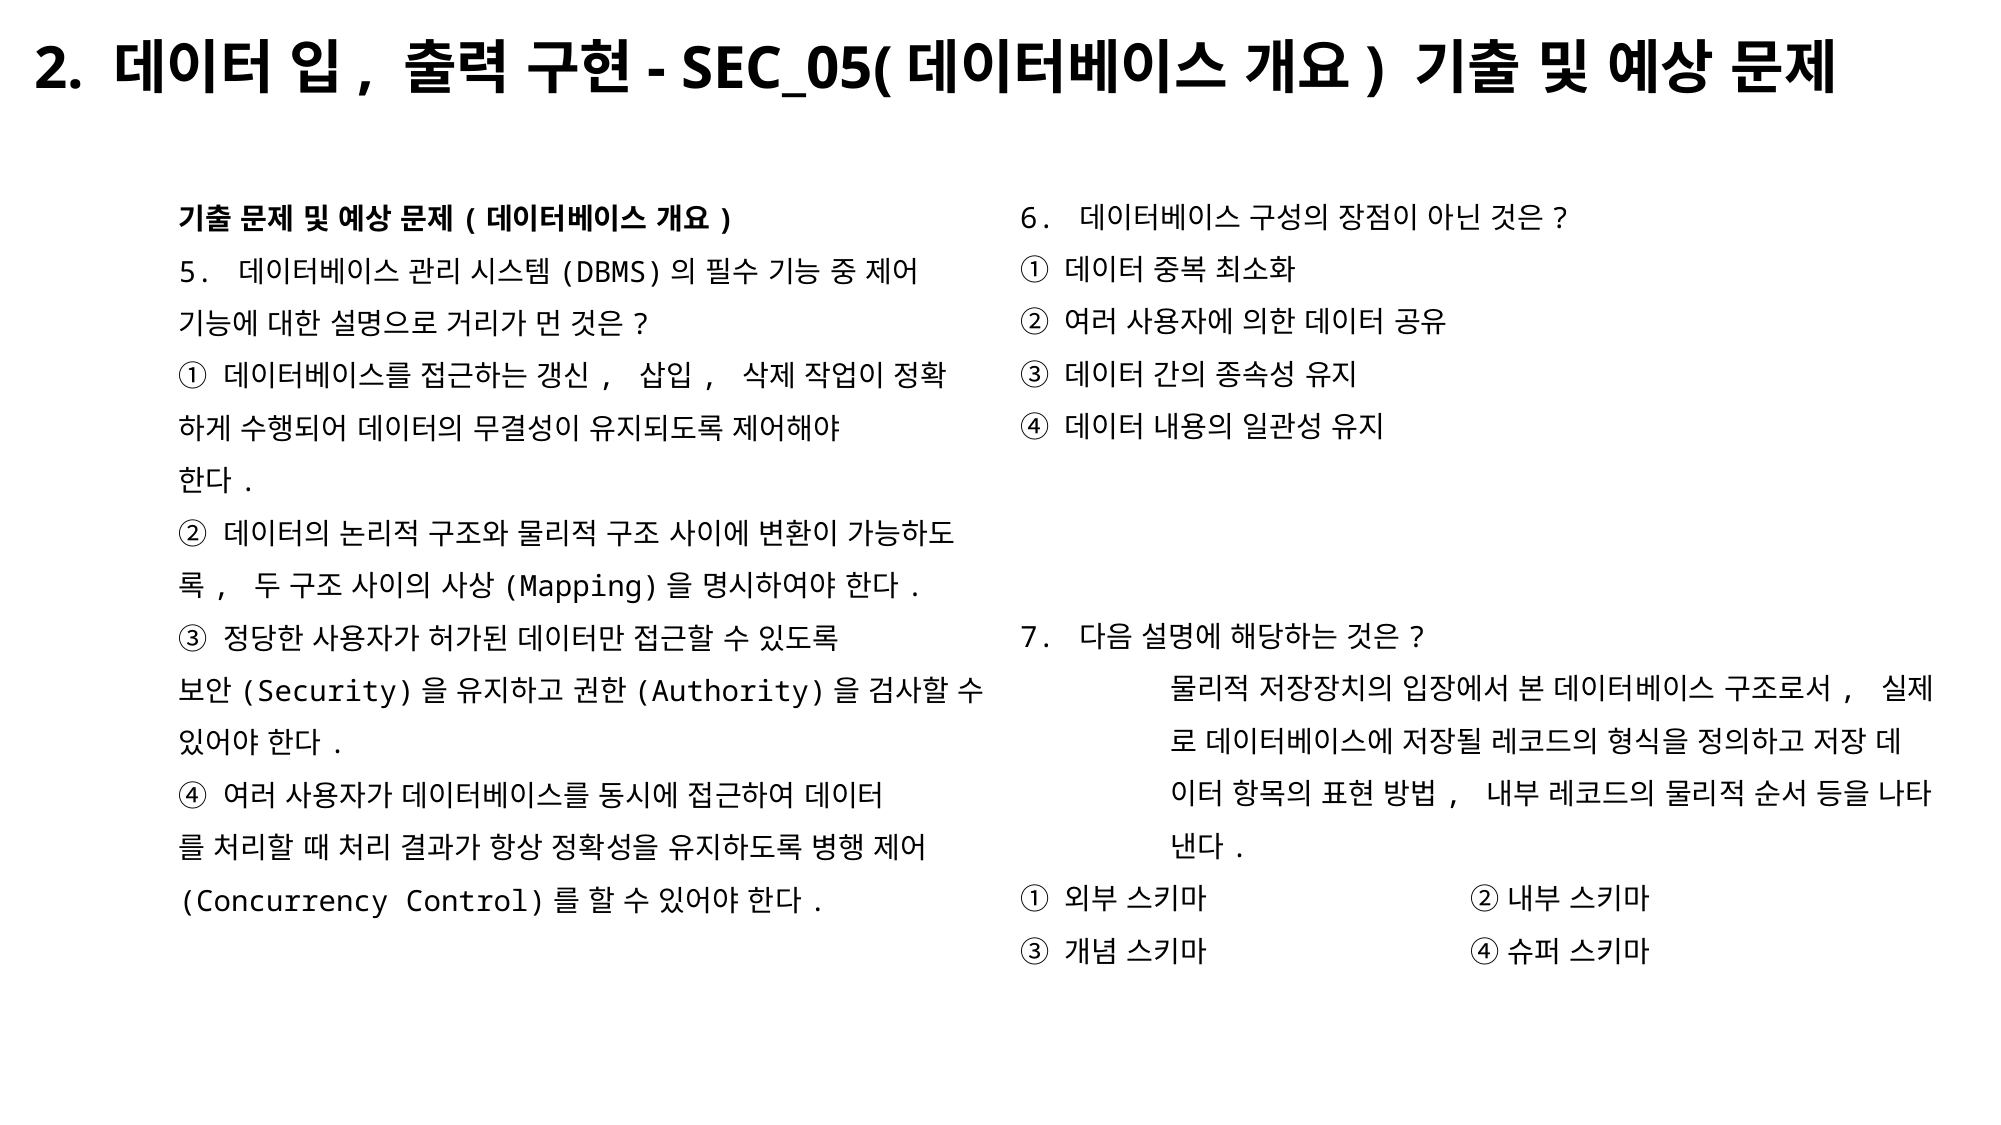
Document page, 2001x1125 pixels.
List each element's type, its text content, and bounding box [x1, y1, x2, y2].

title 2. 데이터 입, 출력 구현- SEC_05(데이터베이스 개요) 기출 및 예상 문제 [19, 14, 1993, 126]
text_box 6. 데이터베이스 구성의 장점이 아닌 것은? ① 데이터 중복 최소화 ② 여러 사용자에 의한 데이터 공유 ③ 데이터 간의 종속성 유지 ④ 데이터 내용의 일관성 유지 7. 다음 설명에 해당하는 것은? 물리적 저장장치의 입장에서 본 데이터베이스 구조로서, 실제 로 데이터베이스에 저장될 레코드의 형식을 정의하고 저장 데 이터 항목의 표현 방법, 내부 레코드의 물리적 순서 등을 나타 낸다. ① 외부 스키마 ② 내부 스키마 ③ 개념 스키마 ④ 슈퍼 스키마 [1005, 174, 2000, 1028]
text_box 기출 문제 및 예상 문제(데이터베이스 개요) 5. 데이터베이스 관리 시스템(DBMS)의 필수 기능 중 제어 기능에 대한 설명으로 거리가 먼 것은? ① 데이터베이스를 접근하는 갱신, 삽입, 삭제 작업이 정확 하게 수행되어 데이터의 무결성이 유지되도록 제어해야 한다. ② 데이터의 논리적 구조와 물리적 구조 사이에 변환이 가능하도록, 두 구조 사이의 사상(Mapping)을 명시하여야 한다. ③ 정당한 사용자가 허가된 데이터만 접근할 수 있도록 보안(Security)을 유지하고 권한(Authority)을 검사할 수 있어야 한다. ④ 여러 사용자가 데이터베이스를 동시에 접근하여 데이터 를 처리할 때 처리 결과가 항상 정확성을 유지하도록 병행 제어(Concurrency Control)를 할 수 있어야 한다. [163, 175, 1000, 925]
